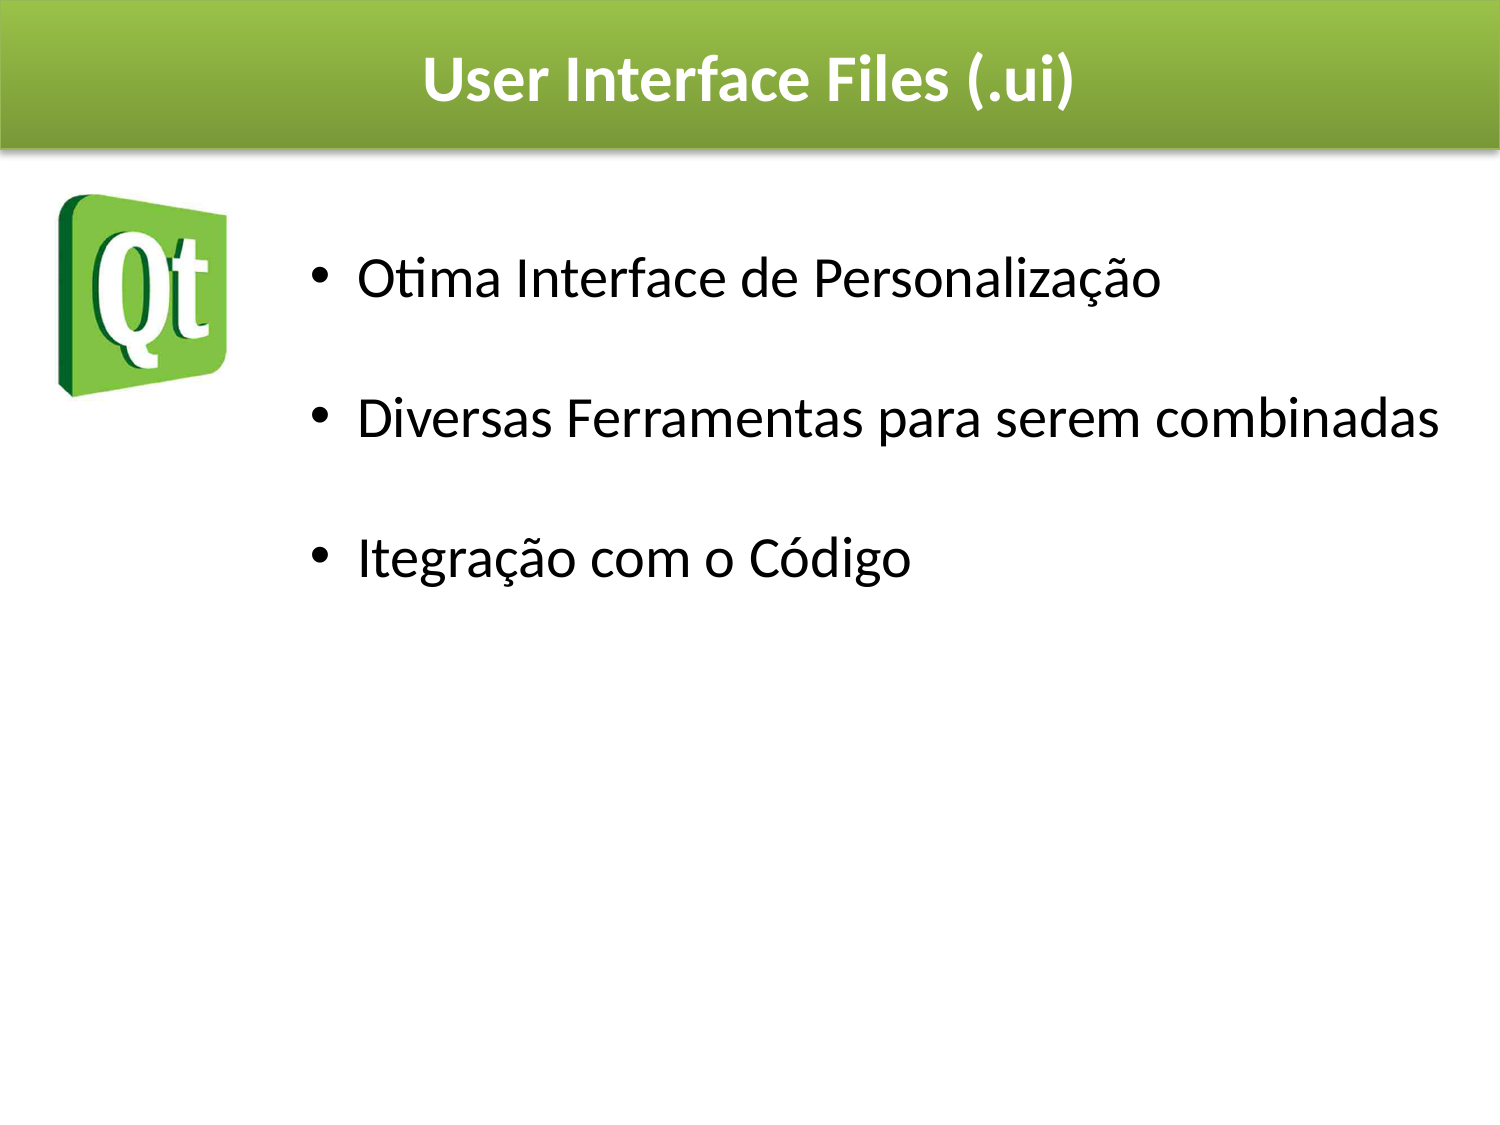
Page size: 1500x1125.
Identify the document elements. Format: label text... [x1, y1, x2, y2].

text_box User Interface Files (.ui) [0, 0, 1500, 150]
picture [0, 184, 296, 407]
text_box Otima Interface de Personalização Diversas Ferramentas para serem combinadas Itegração com o Código [295, 231, 1459, 642]
